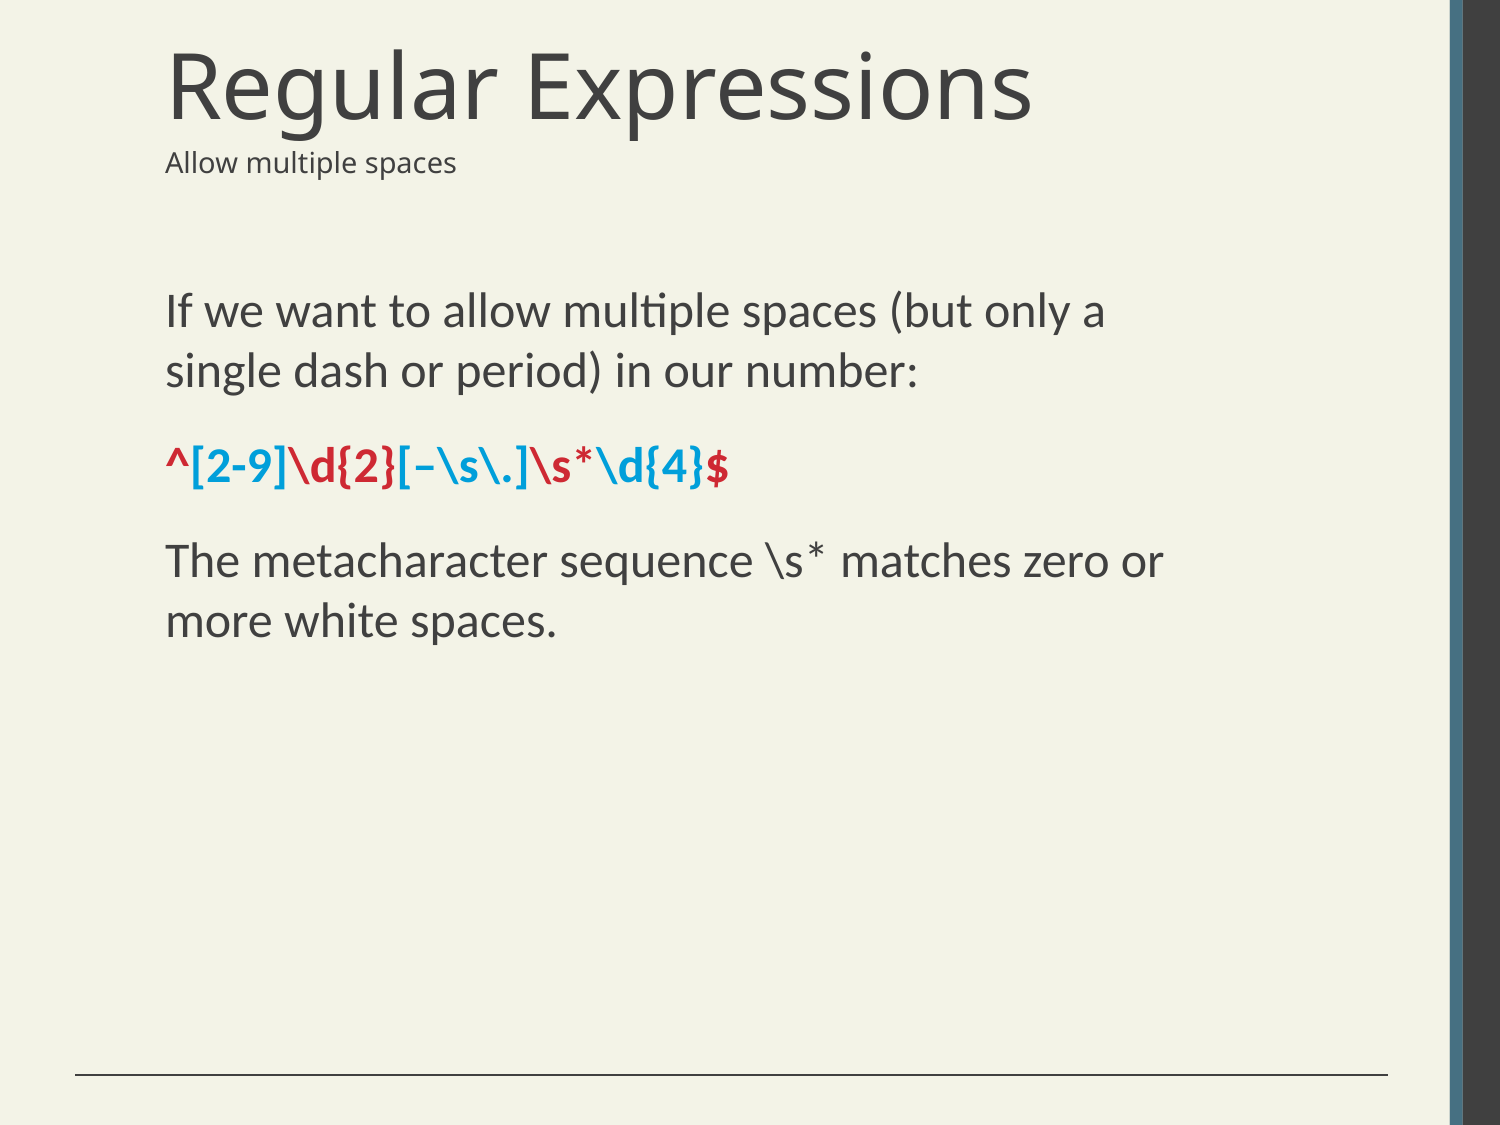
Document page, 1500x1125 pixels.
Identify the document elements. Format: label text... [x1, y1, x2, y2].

list Allow multiple spaces [150, 137, 1200, 188]
list If we want to allow multiple spaces (but only a single dash or period) in our number: ^[2-9]\d{2}[–\s\.]\s*\d{4}$ The metacharacter sequence \s* matches zero or more white spaces. [150, 270, 1200, 1013]
title Regular Expressions [150, 20, 1425, 188]
